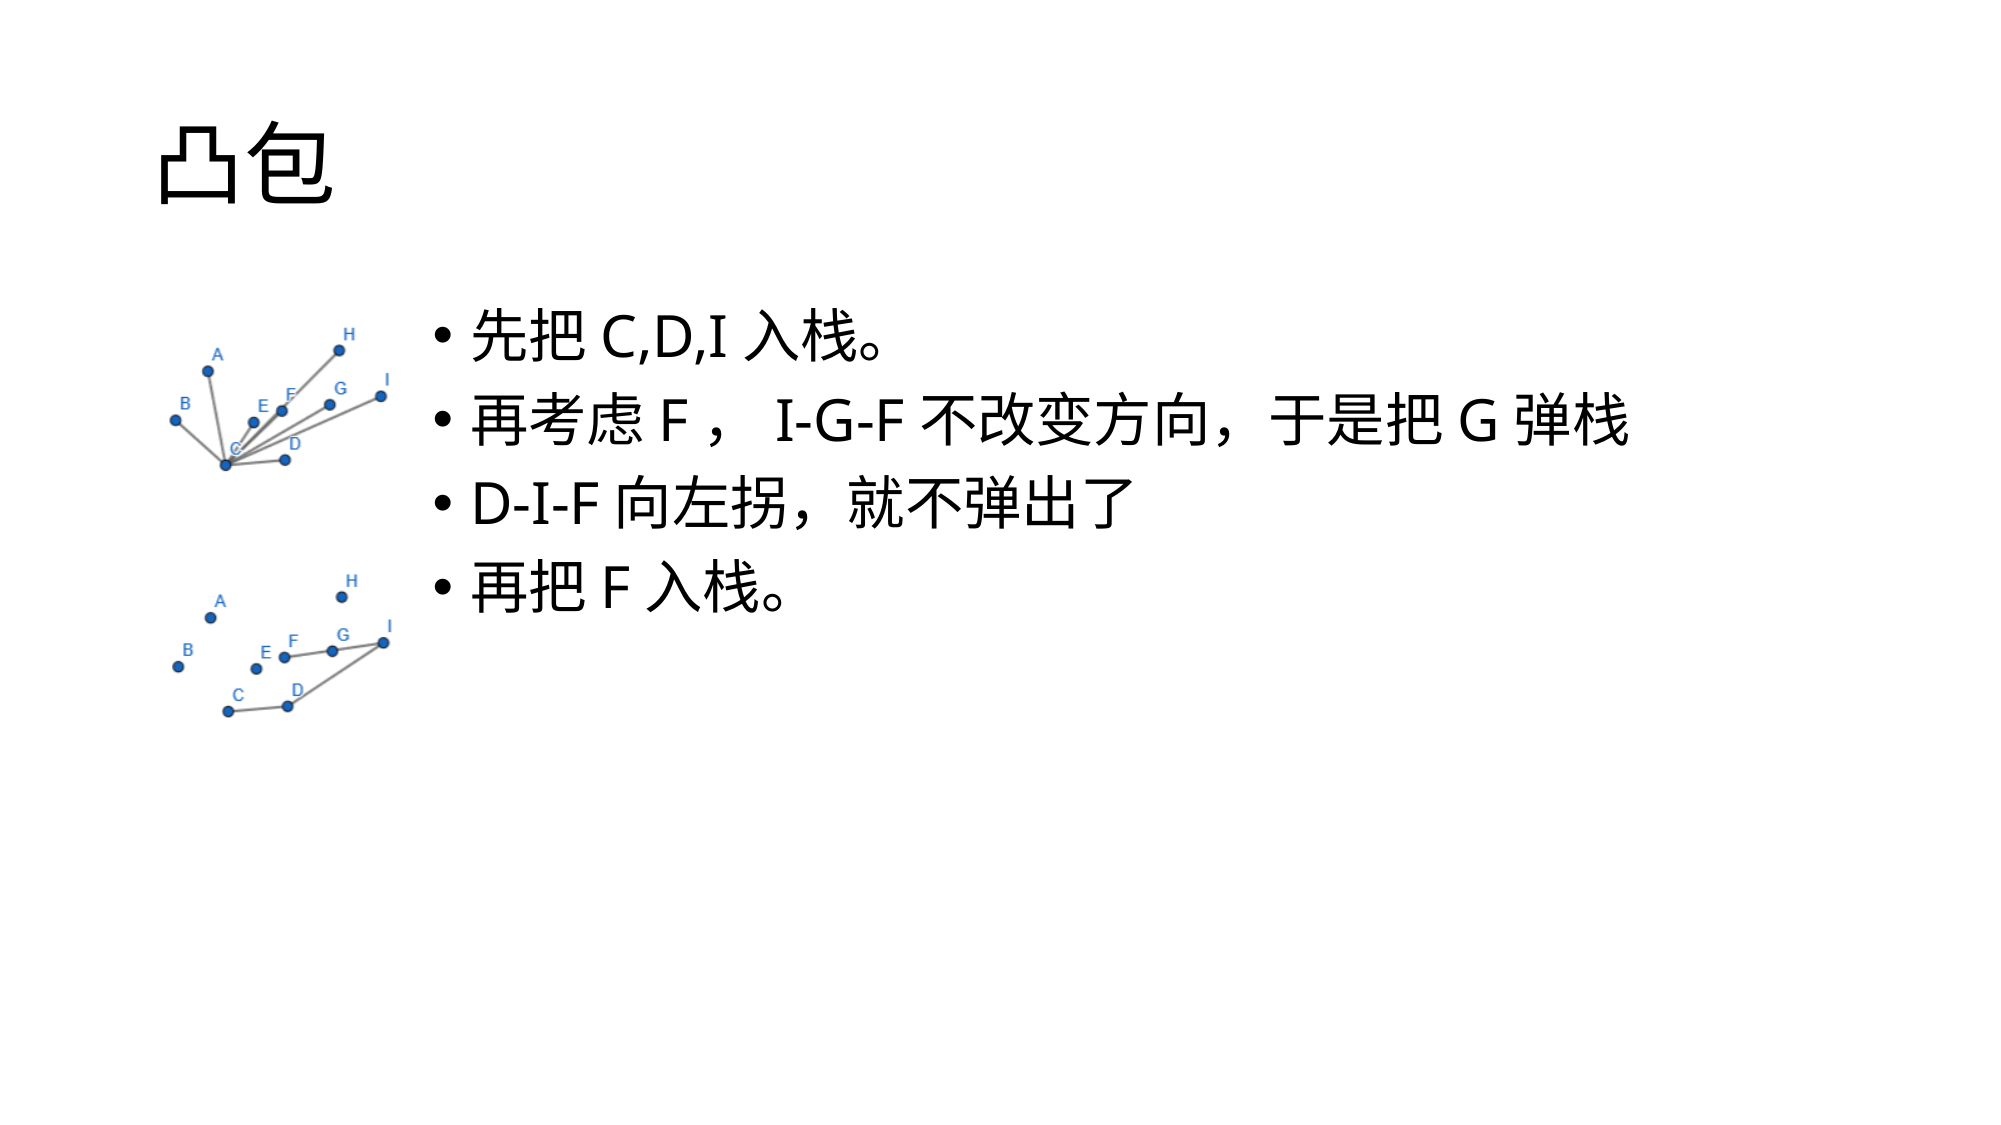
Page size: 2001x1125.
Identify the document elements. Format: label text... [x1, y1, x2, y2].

picture [137, 299, 418, 495]
picture [151, 562, 418, 740]
list 先把C,D,I入栈。 再考虑F，I-G-F不改变方向，于是把G弹栈 D-I-F向左拐，就不弹出了 再把F入栈。 [417, 299, 1863, 1014]
title 凸包 [137, 59, 1863, 278]
